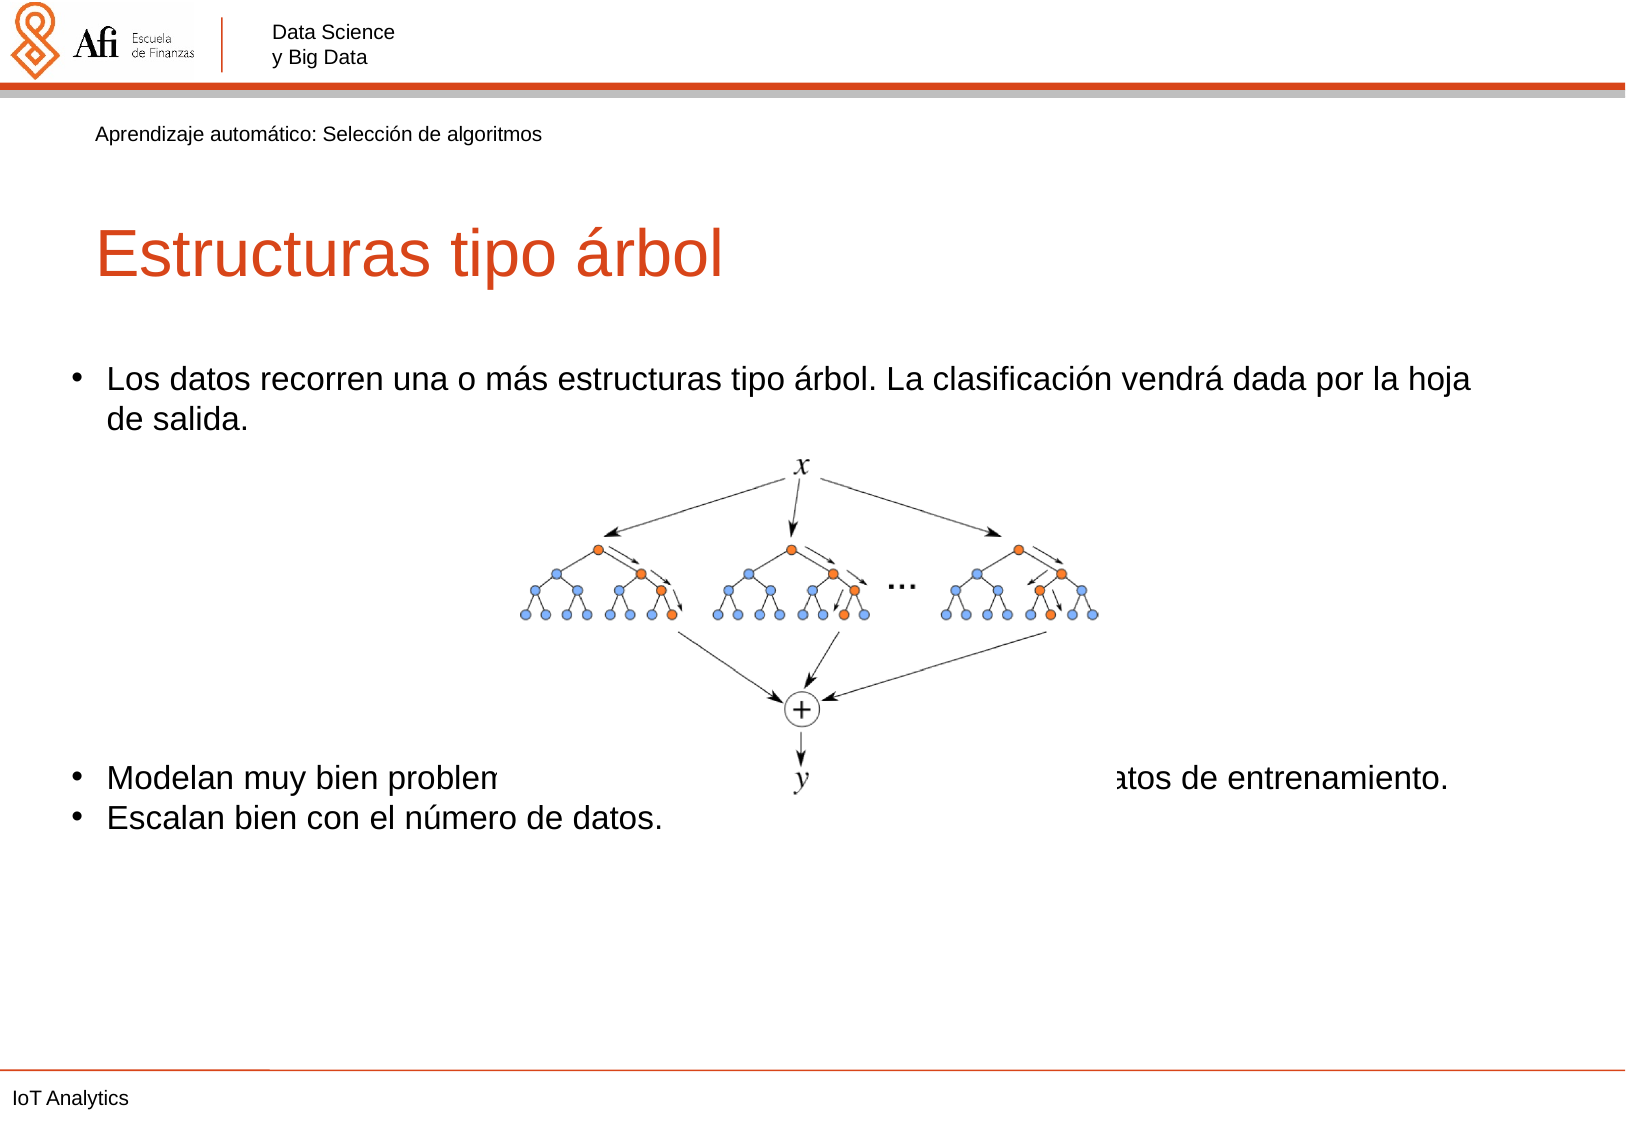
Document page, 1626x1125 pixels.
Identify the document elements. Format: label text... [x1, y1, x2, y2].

picture [496, 443, 1117, 805]
picture [10, 2, 194, 80]
text_box Estructuras tipo árbol [80, 173, 1533, 326]
text_box Aprendizaje automático: Selección de algoritmos [80, 113, 1533, 173]
text_box Los datos recorren una o más estructuras tipo árbol. La clasificación vendrá dada por la hoja de salida. Modelan muy bien problemas no lineales cuando se tiene muchos datos de entrenamiento. Escalan bien con el número de datos. [56, 349, 1498, 1059]
